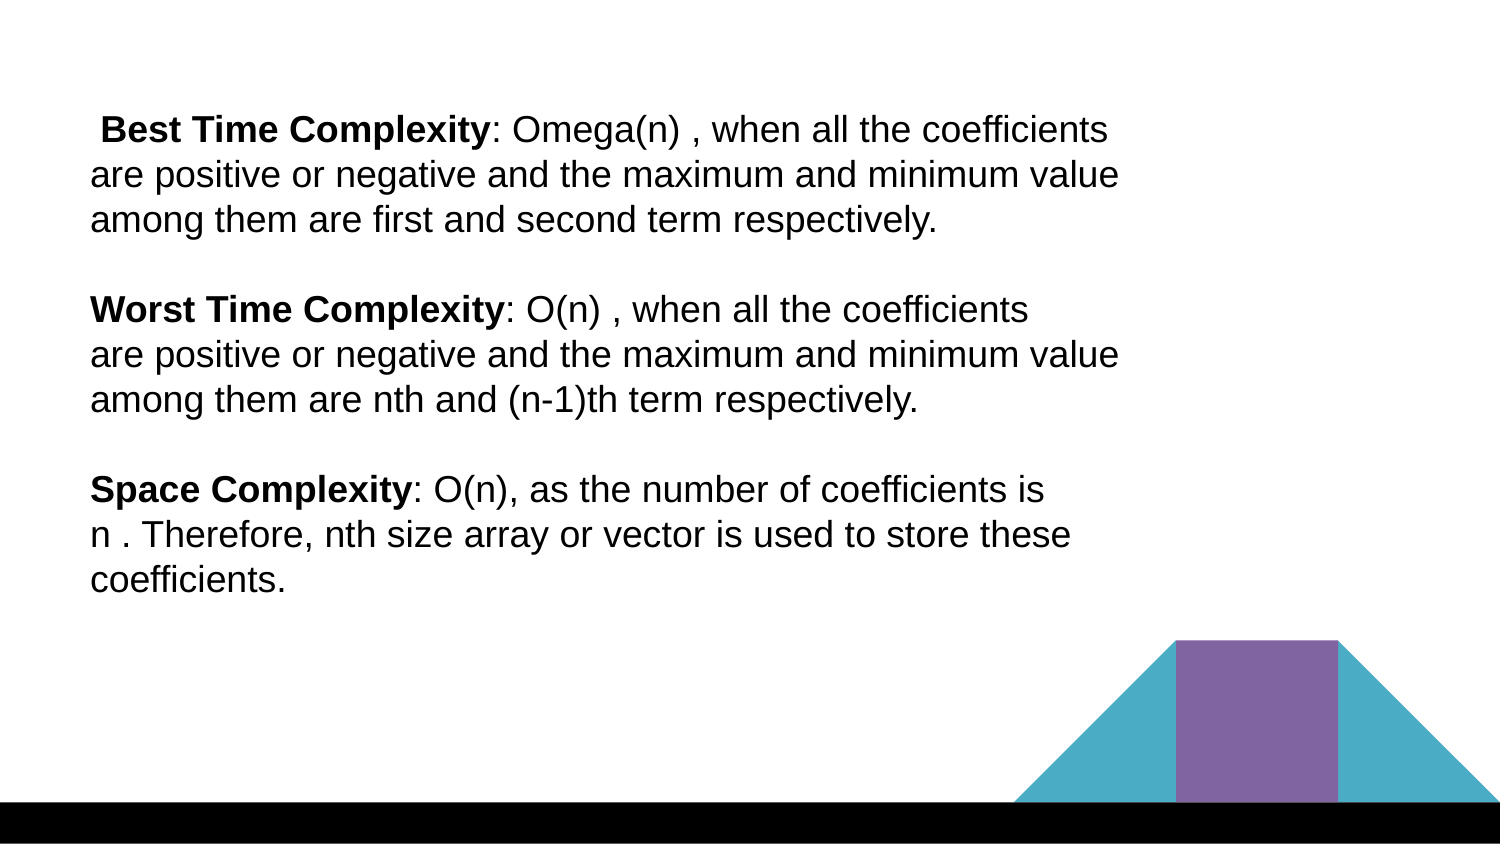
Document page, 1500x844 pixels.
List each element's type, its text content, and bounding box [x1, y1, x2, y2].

text_box Best Time Complexity: Omega(n) , when all the coefficients are positive or negative and the maximum and minimum value among them are first and second term respectively. Worst Time Complexity: O(n) , when all the coefficients are positive or negative and the maximum and minimum value among them are nth and (n-1)th term respectively. Space Complexity: O(n), as the number of coefficients is n . Therefore, nth size array or vector is used to store these coefficients. [0, 0, 1422, 708]
